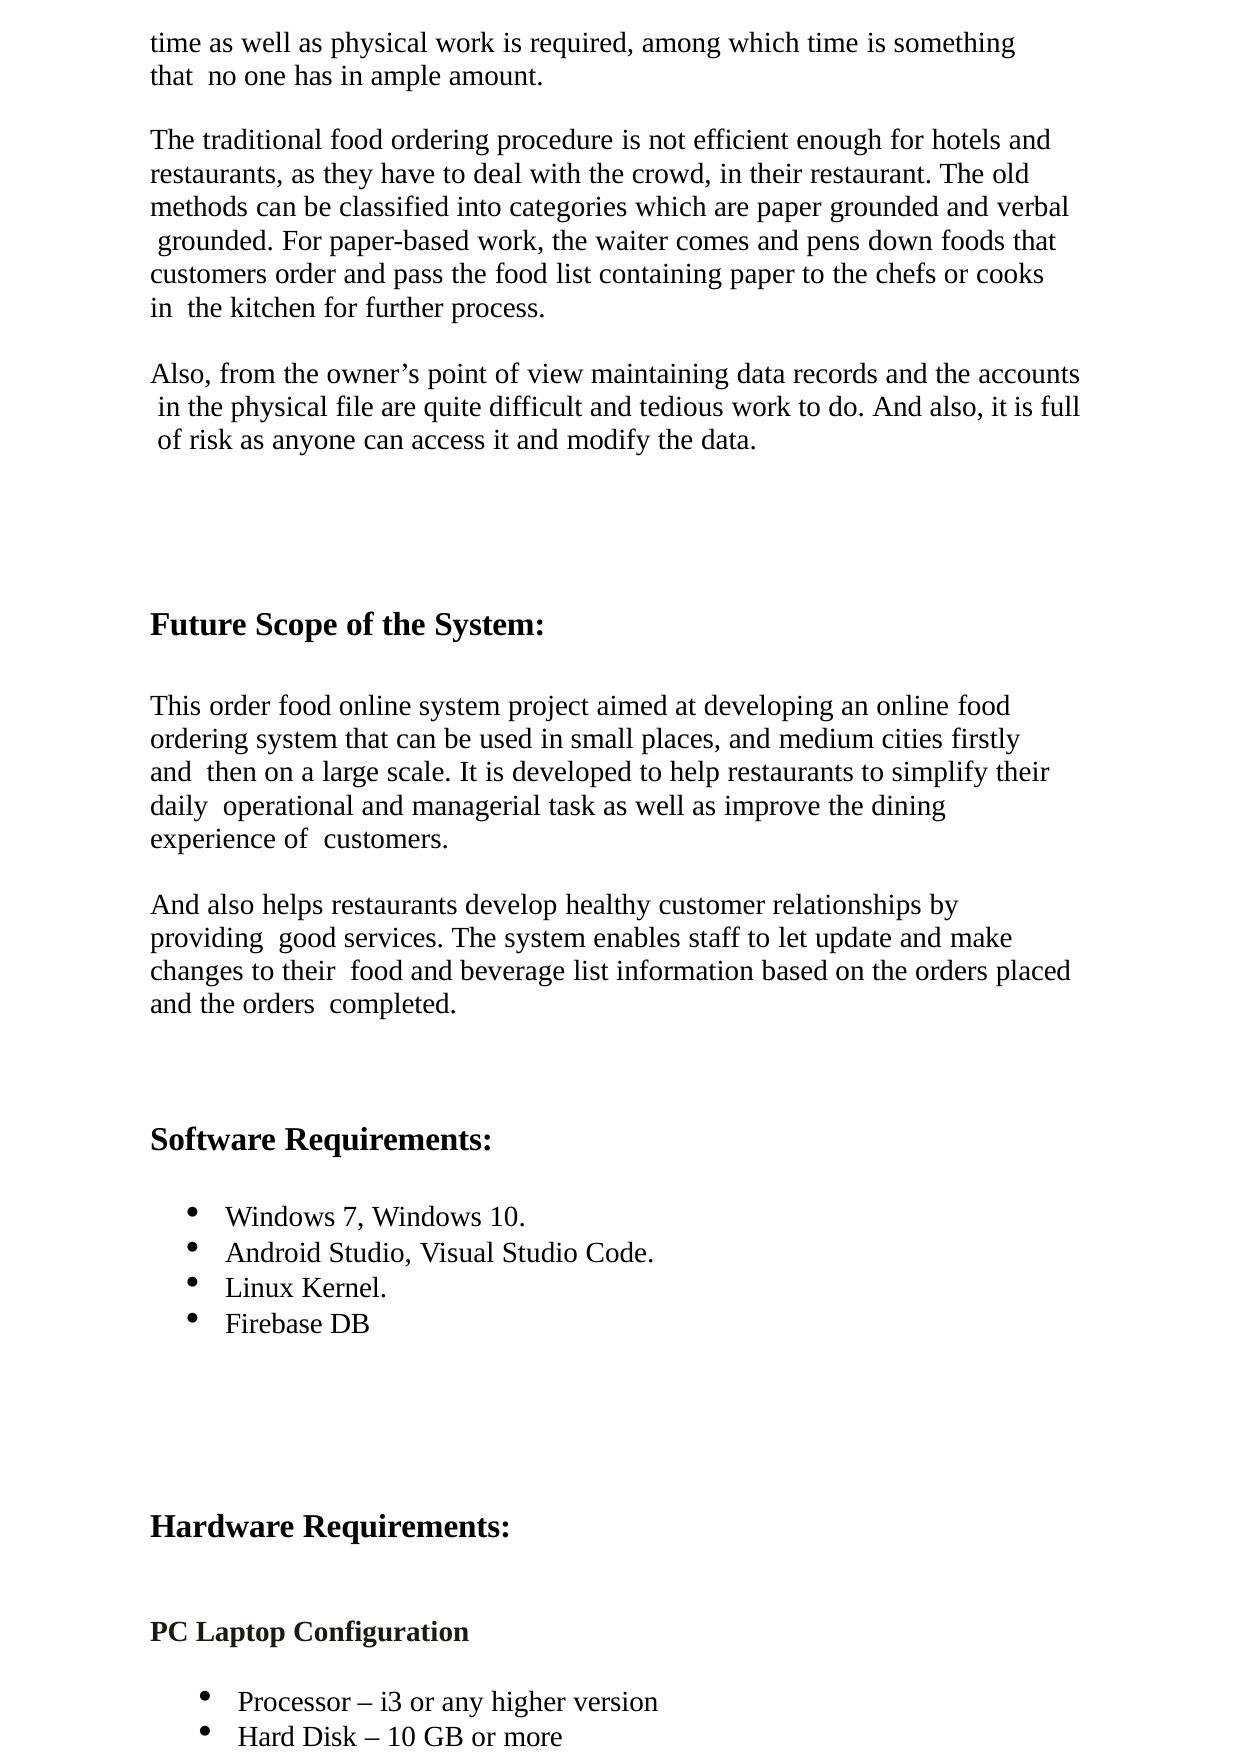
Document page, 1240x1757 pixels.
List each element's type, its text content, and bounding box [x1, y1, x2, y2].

text_box time as well as physical work is required, among which time is something that no one has in ample amount. The traditional food ordering procedure is not efficient enough for hotels and restaurants, as they have to deal with the crowd, in their restaurant. The old methods can be classified into categories which are paper grounded and verbal grounded. For paper-based work, the waiter comes and pens down foods that customers order and pass the food list containing paper to the chefs or cooks in the kitchen for further process. Also, from the owner’s point of view maintaining data records and the accounts in the physical file are quite difficult and tedious work to do. And also, it is full of risk as anyone can access it and modify the data. [147, 20, 1082, 457]
text_box Hardware Requirements: PC Laptop Configuration Processor – i3 or any higher version Hard Disk – 10 GB or more [147, 1502, 661, 1753]
text_box Software Requirements: Windows 7, Windows 10. Android Studio, Visual Studio Code. Linux Kernel. Firebase DB [147, 1114, 658, 1340]
text_box Future Scope of the System: This order food online system project aimed at developing an online food ordering system that can be used in small places, and medium cities firstly and then on a large scale. It is developed to help restaurants to simplify their daily operational and managerial task as well as improve the dining experience of customers. And also helps restaurants develop healthy customer relationships by providing good services. The system enables staff to let update and make changes to their food and beverage list information based on the orders placed and the orders completed. [147, 599, 1079, 1021]
